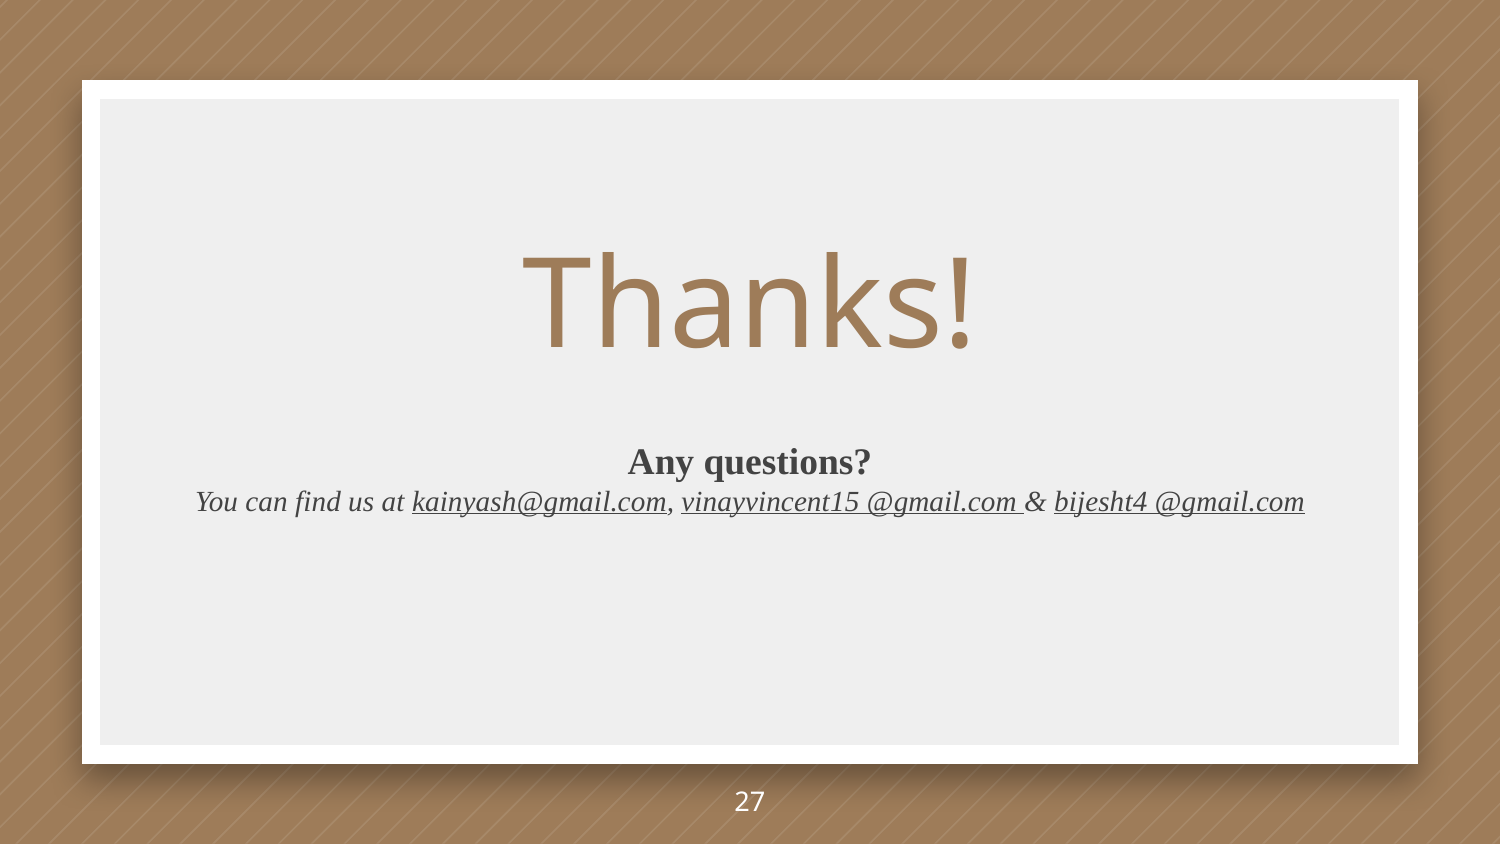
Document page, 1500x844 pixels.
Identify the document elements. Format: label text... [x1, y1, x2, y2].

slide_number 27 [0, 762, 1500, 844]
subtitle Any questions? You can find us at kainyash@gmail.com, vinayvincent15 @gmail.com & bijesht4 @gmail.com [131, 421, 1369, 629]
title Thanks! [209, 211, 1291, 388]
